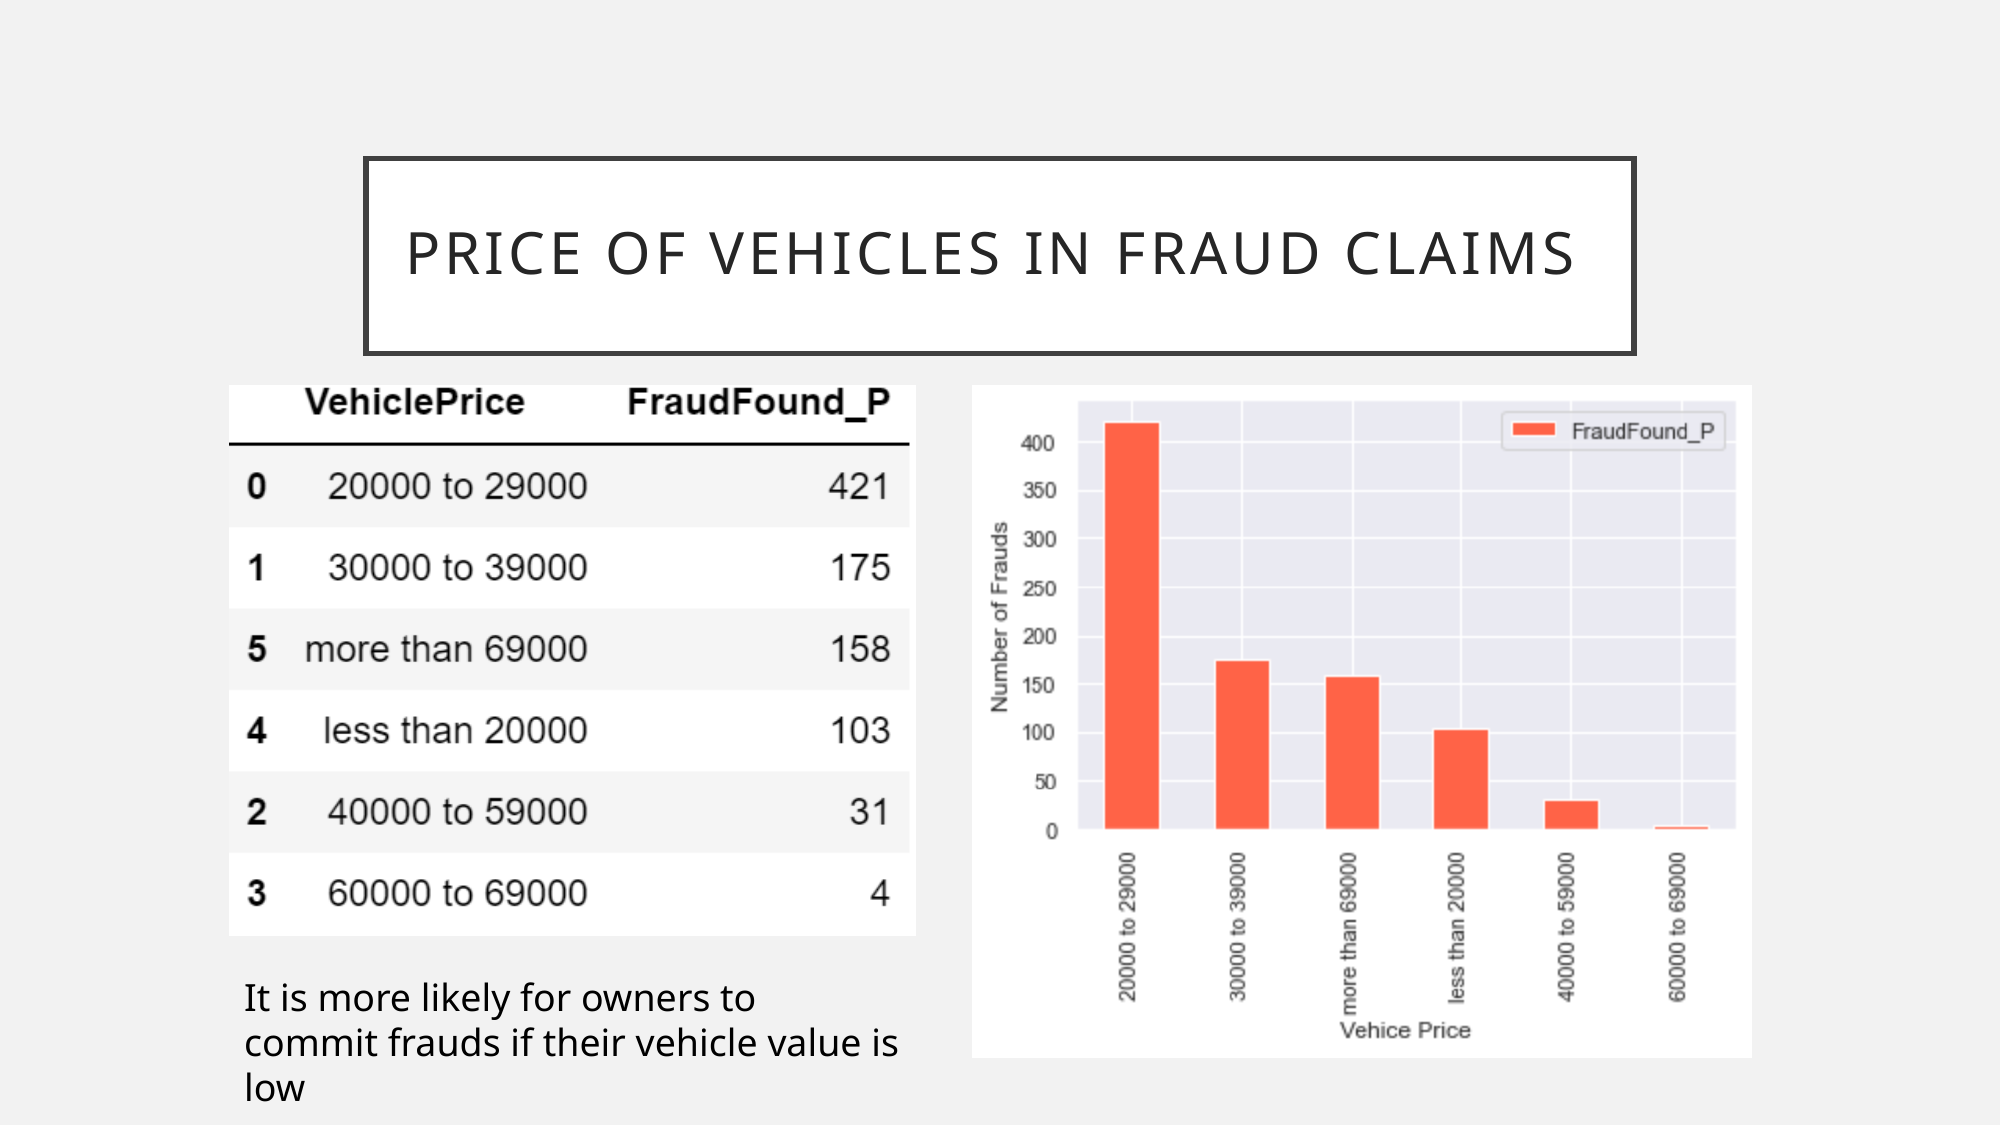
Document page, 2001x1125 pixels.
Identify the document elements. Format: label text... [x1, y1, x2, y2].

title Price of vehicles in fraud claims [363, 156, 1637, 356]
picture [972, 385, 1752, 1058]
text_box It is more likely for owners to commit frauds if their vehicle value is low [229, 966, 916, 1117]
picture [229, 385, 916, 936]
